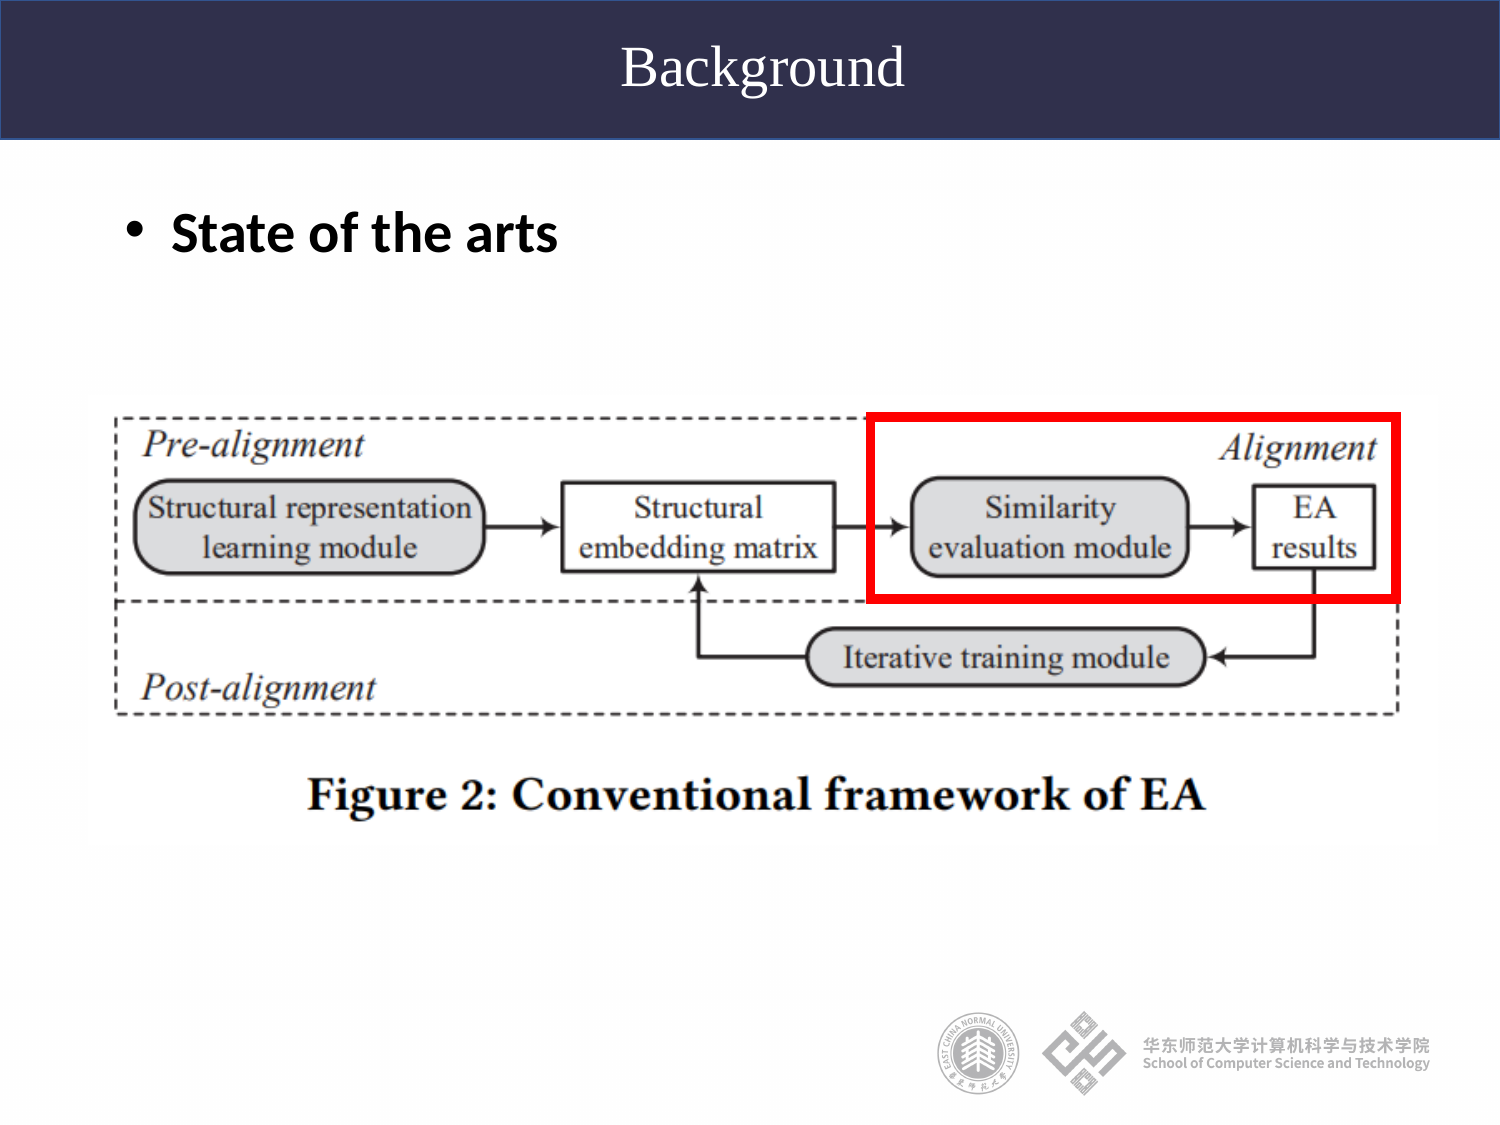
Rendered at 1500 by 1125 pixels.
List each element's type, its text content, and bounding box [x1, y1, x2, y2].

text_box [88, 395, 1438, 845]
text_box [0, 0, 1500, 140]
picture [0, 140, 1500, 1125]
text_box State of the arts [109, 186, 675, 272]
text_box Background [77, 21, 1449, 106]
